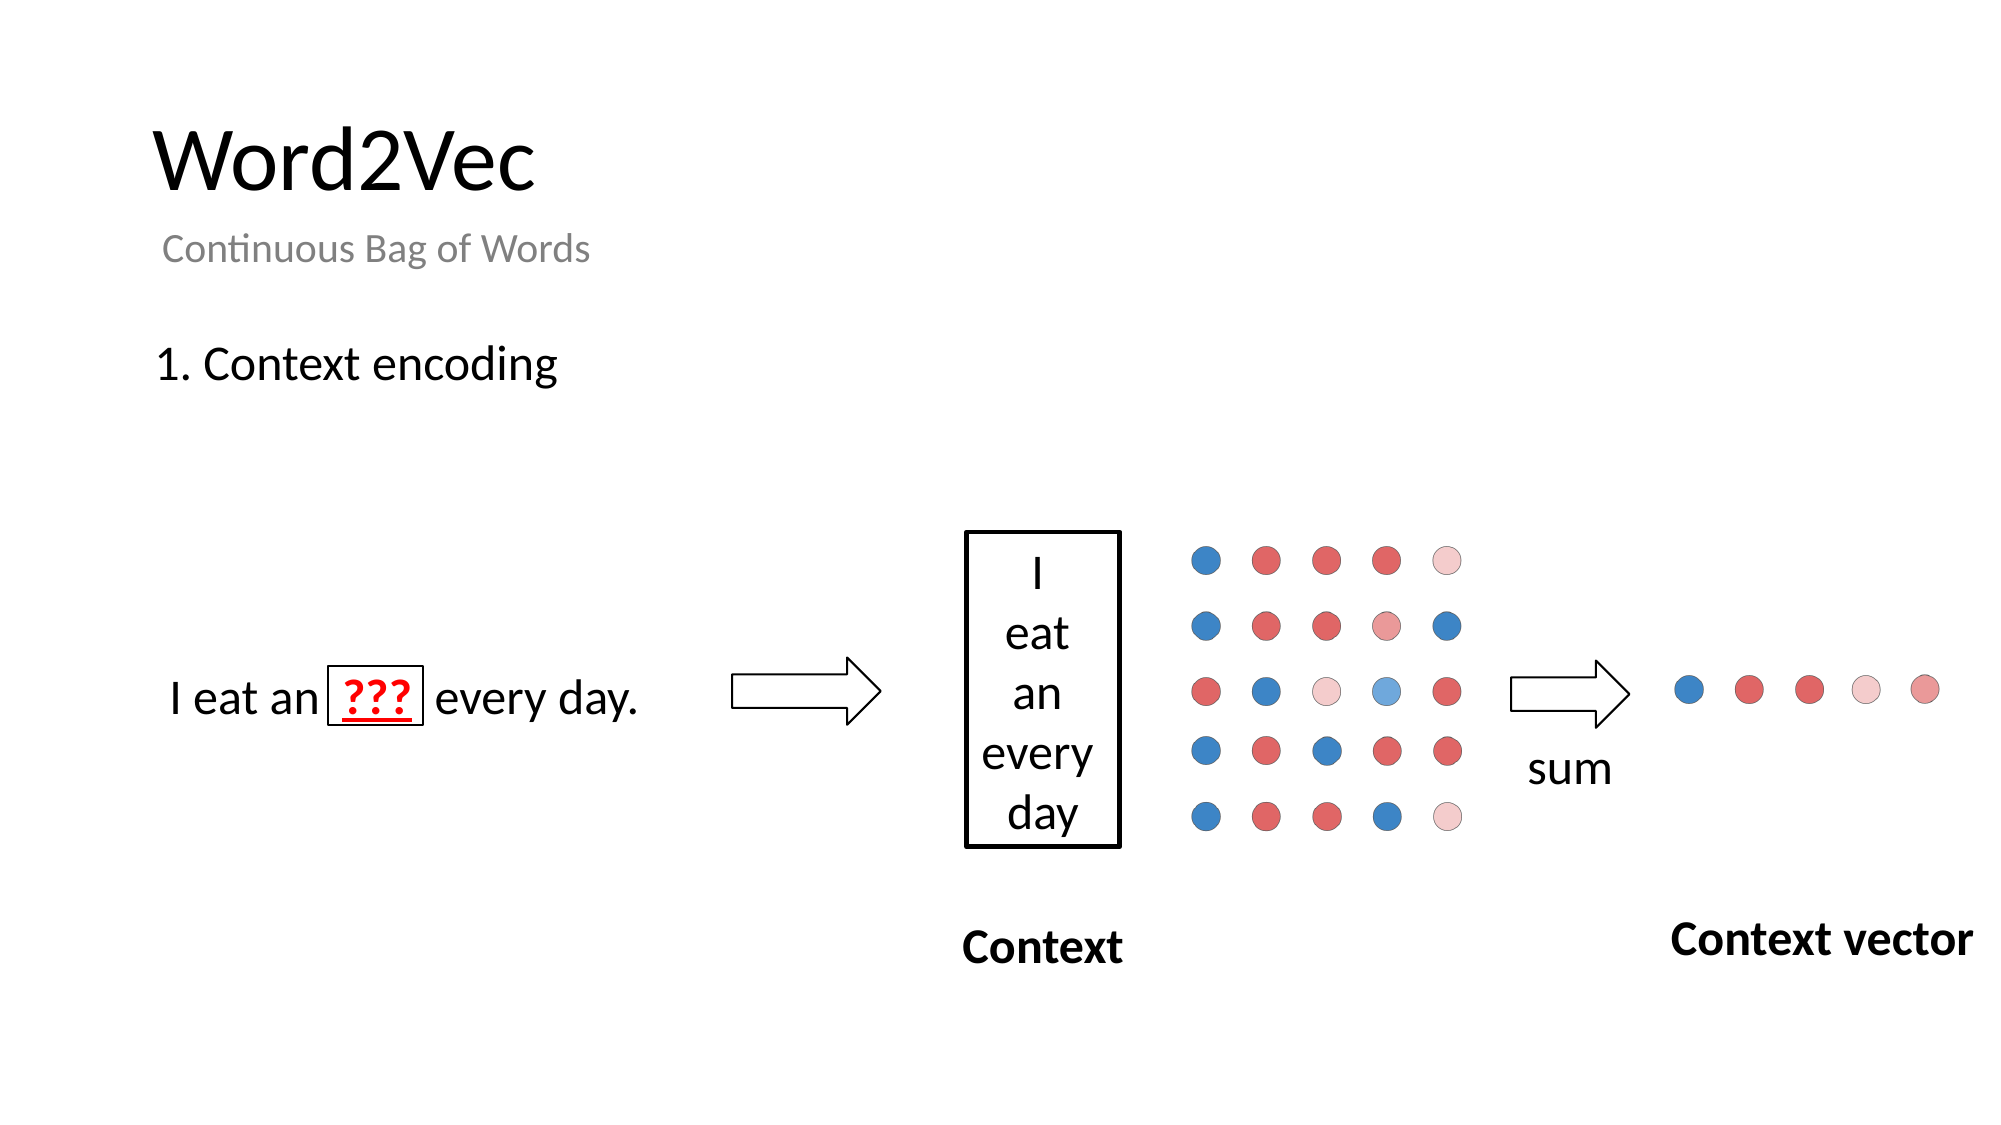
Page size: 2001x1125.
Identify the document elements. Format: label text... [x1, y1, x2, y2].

text_box [327, 665, 424, 726]
text_box [1510, 659, 1631, 726]
picture [1171, 537, 1476, 714]
text_box Context vector [1656, 897, 1990, 973]
text_box [731, 656, 882, 726]
text_box I eat an ??? every day. [154, 657, 654, 733]
picture [1171, 725, 1473, 840]
title Word2Vec [137, 45, 1863, 263]
text_box Context [947, 906, 1139, 981]
text_box 1. Context encoding [139, 323, 573, 398]
picture [1896, 661, 1949, 721]
text_box I eat an every day [966, 532, 1120, 847]
picture [1654, 662, 1892, 714]
text_box Continuous Bag of Words [147, 213, 606, 278]
text_box sum [1512, 726, 1629, 802]
